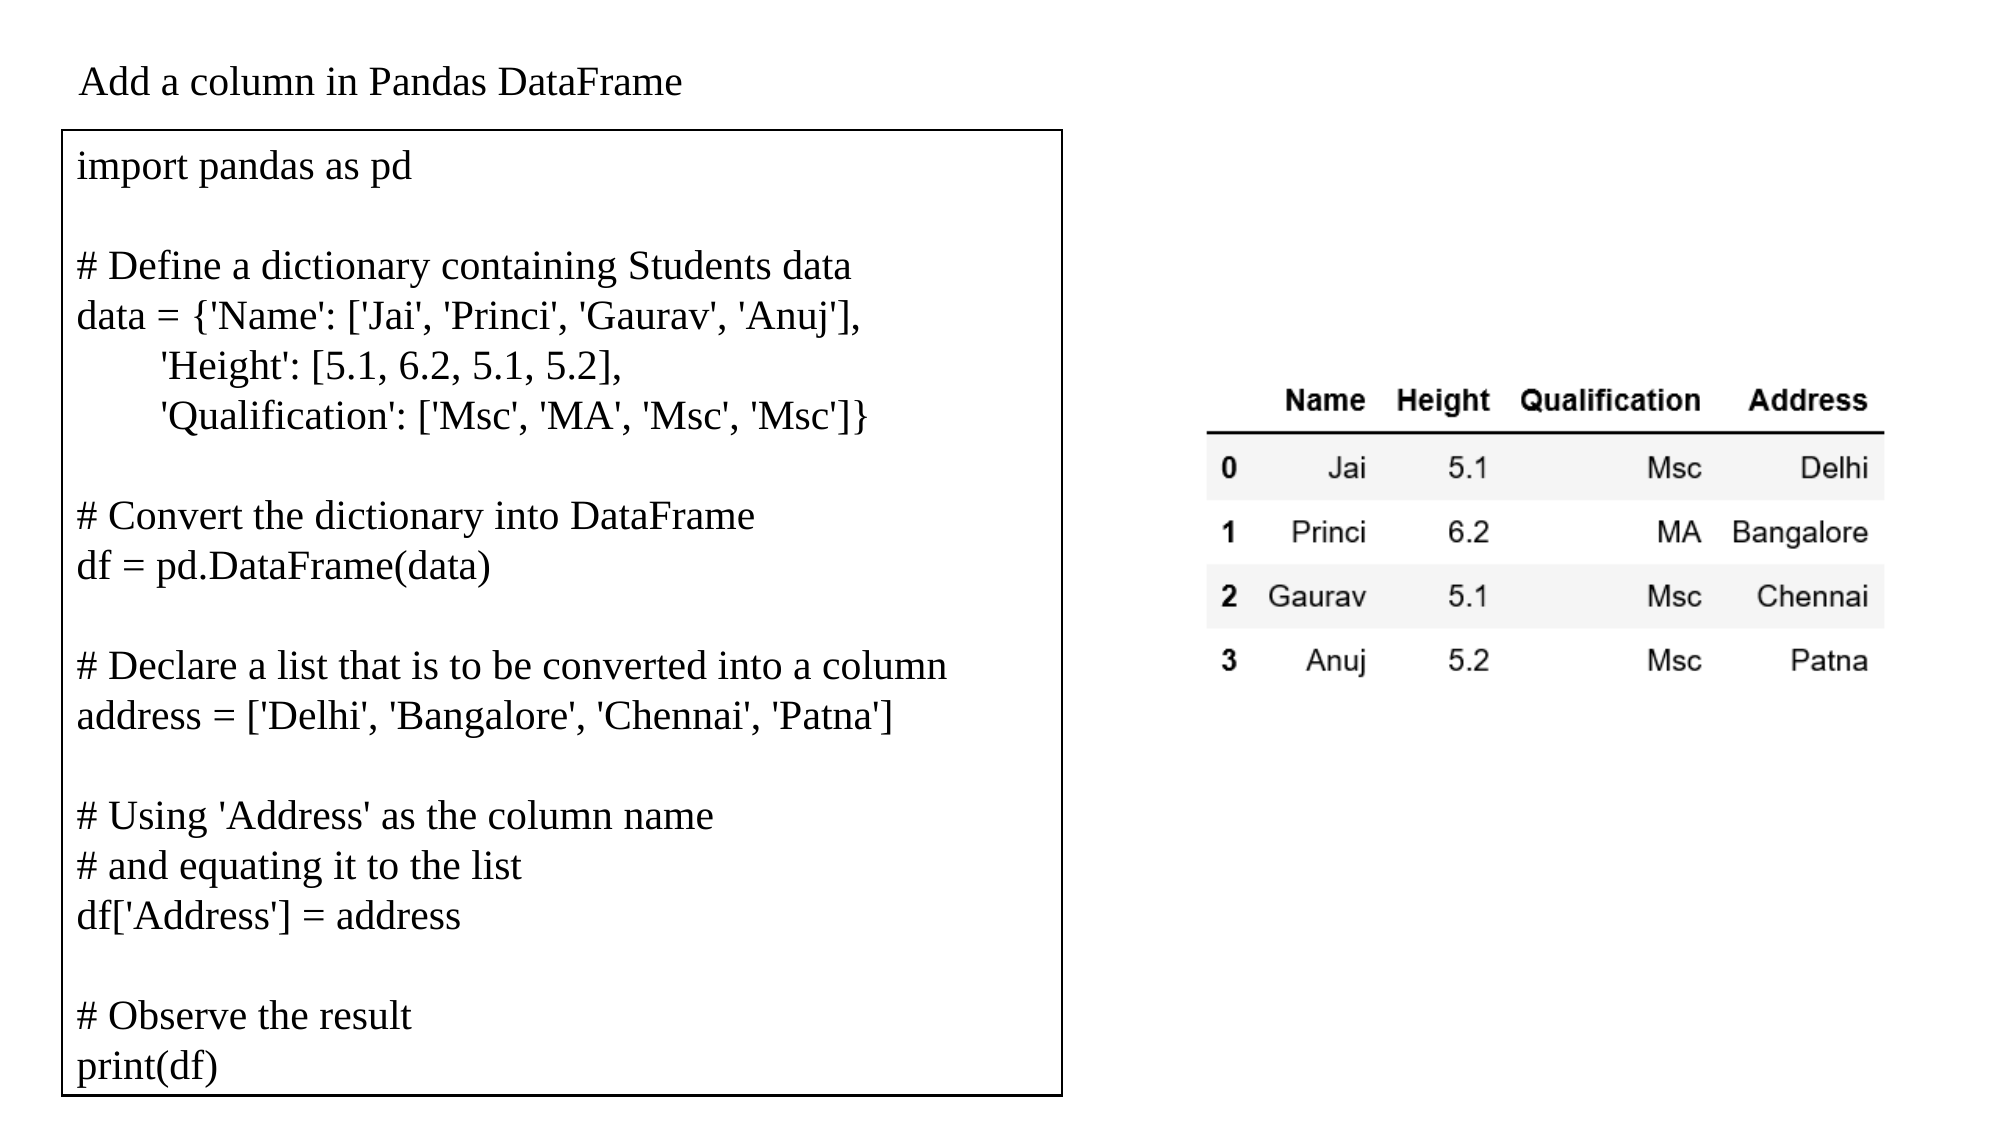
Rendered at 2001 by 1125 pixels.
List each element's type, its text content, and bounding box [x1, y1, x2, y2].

text_box import pandas as pd # Define a dictionary containing Students data data = {'Name': ['Jai', 'Princi', 'Gaurav', 'Anuj'], 'Height': [5.1, 6.2, 5.1, 5.2], 'Qualification': ['Msc', 'MA', 'Msc', 'Msc']} # Convert the dictionary into DataFrame df = pd.DataFrame(data) # Declare a list that is to be converted into a column address = ['Delhi', 'Bangalore', 'Chennai', 'Patna'] # Using 'Address' as the column name # and equating it to the list df['Address'] = address # Observe the result print(df) [61, 129, 1063, 1097]
text_box Add a column in Pandas DataFrame [63, 46, 699, 112]
picture [1193, 339, 1955, 729]
